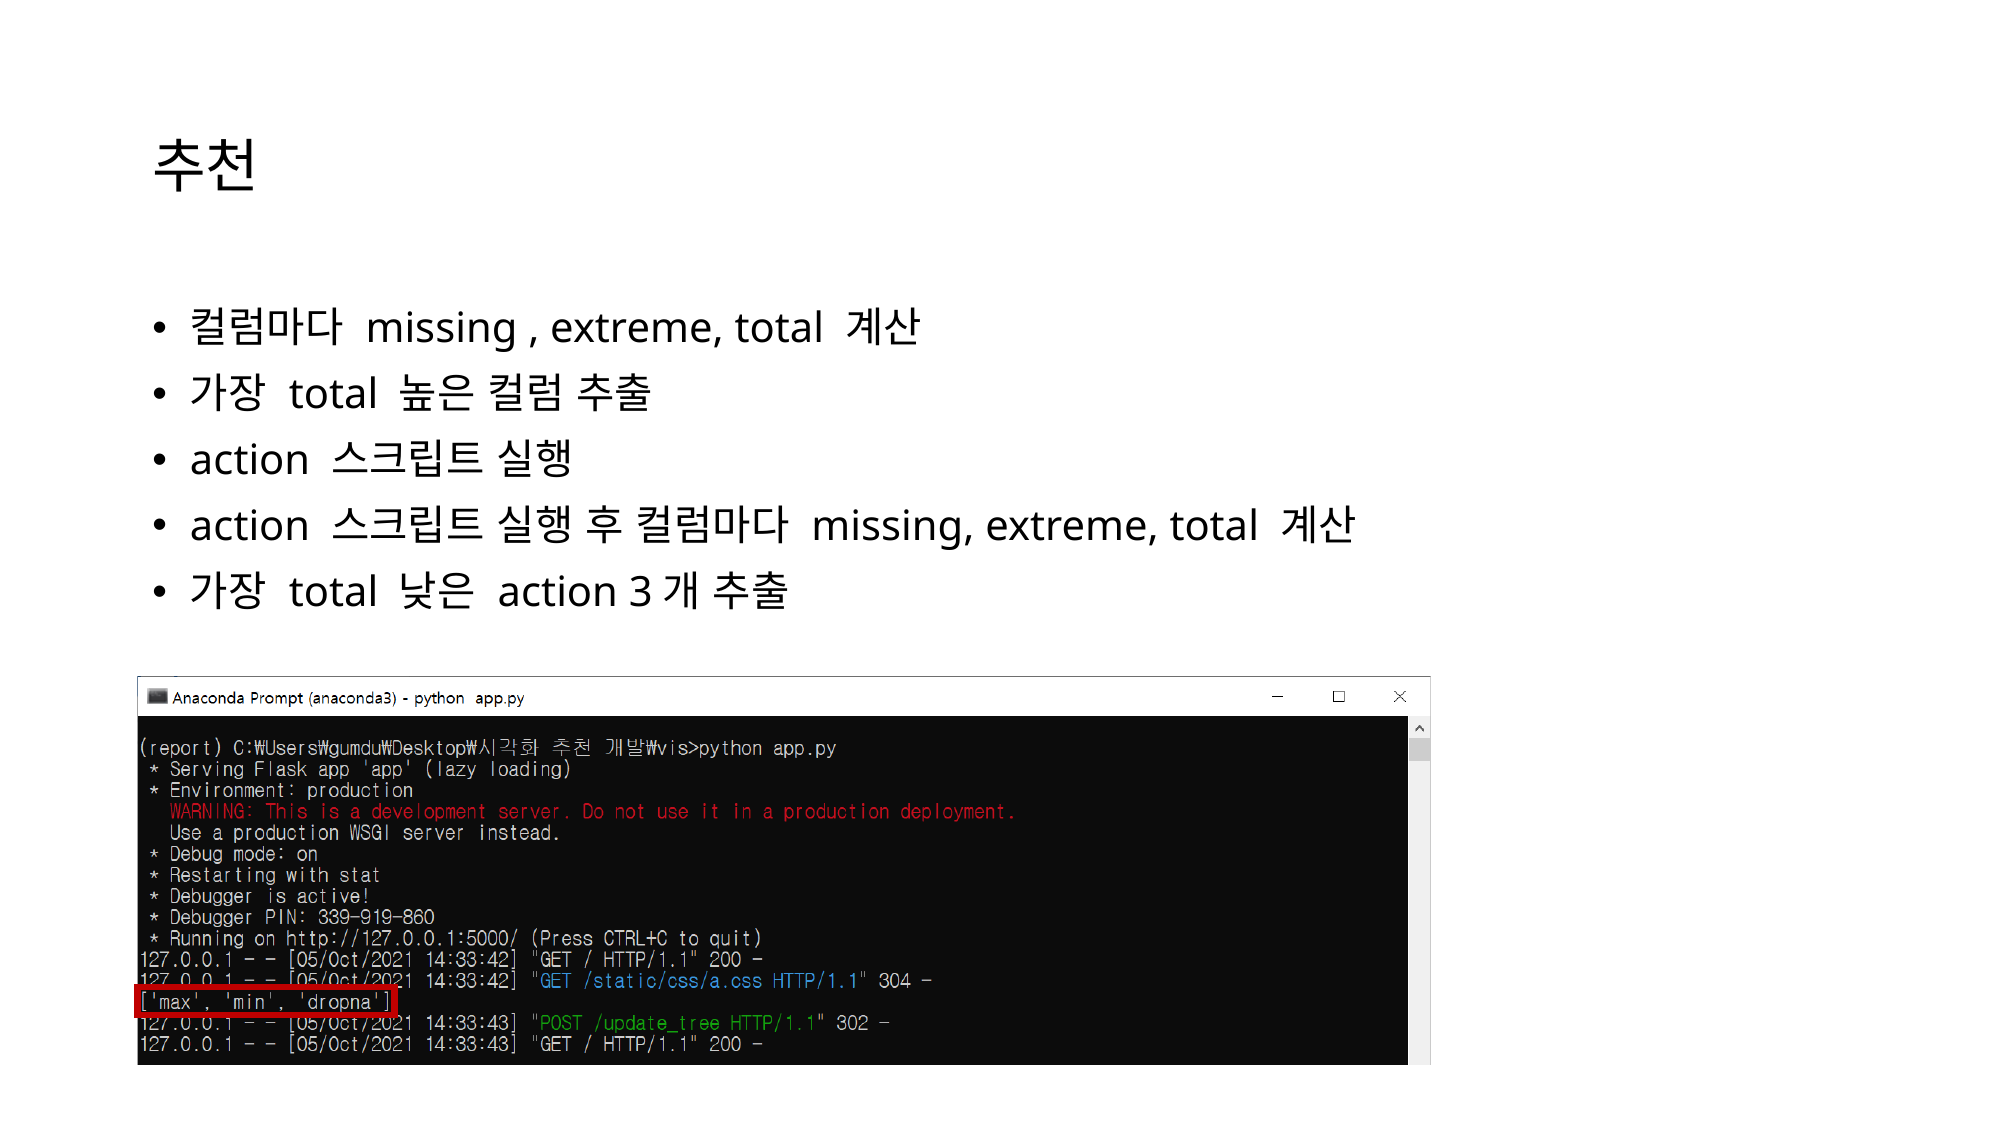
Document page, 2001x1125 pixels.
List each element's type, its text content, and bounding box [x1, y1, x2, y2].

title 추천 [137, 59, 1863, 278]
list 컬럼마다 missing , extreme, total 계산 가장 total 높은 컬럼 추출 action 스크립트 실행 action 스크립트 실행 후 컬럼마다 missing, extreme, total 계산 가장 total 낮은 action 3개 추출 [137, 299, 1863, 1014]
picture [137, 676, 1431, 1066]
